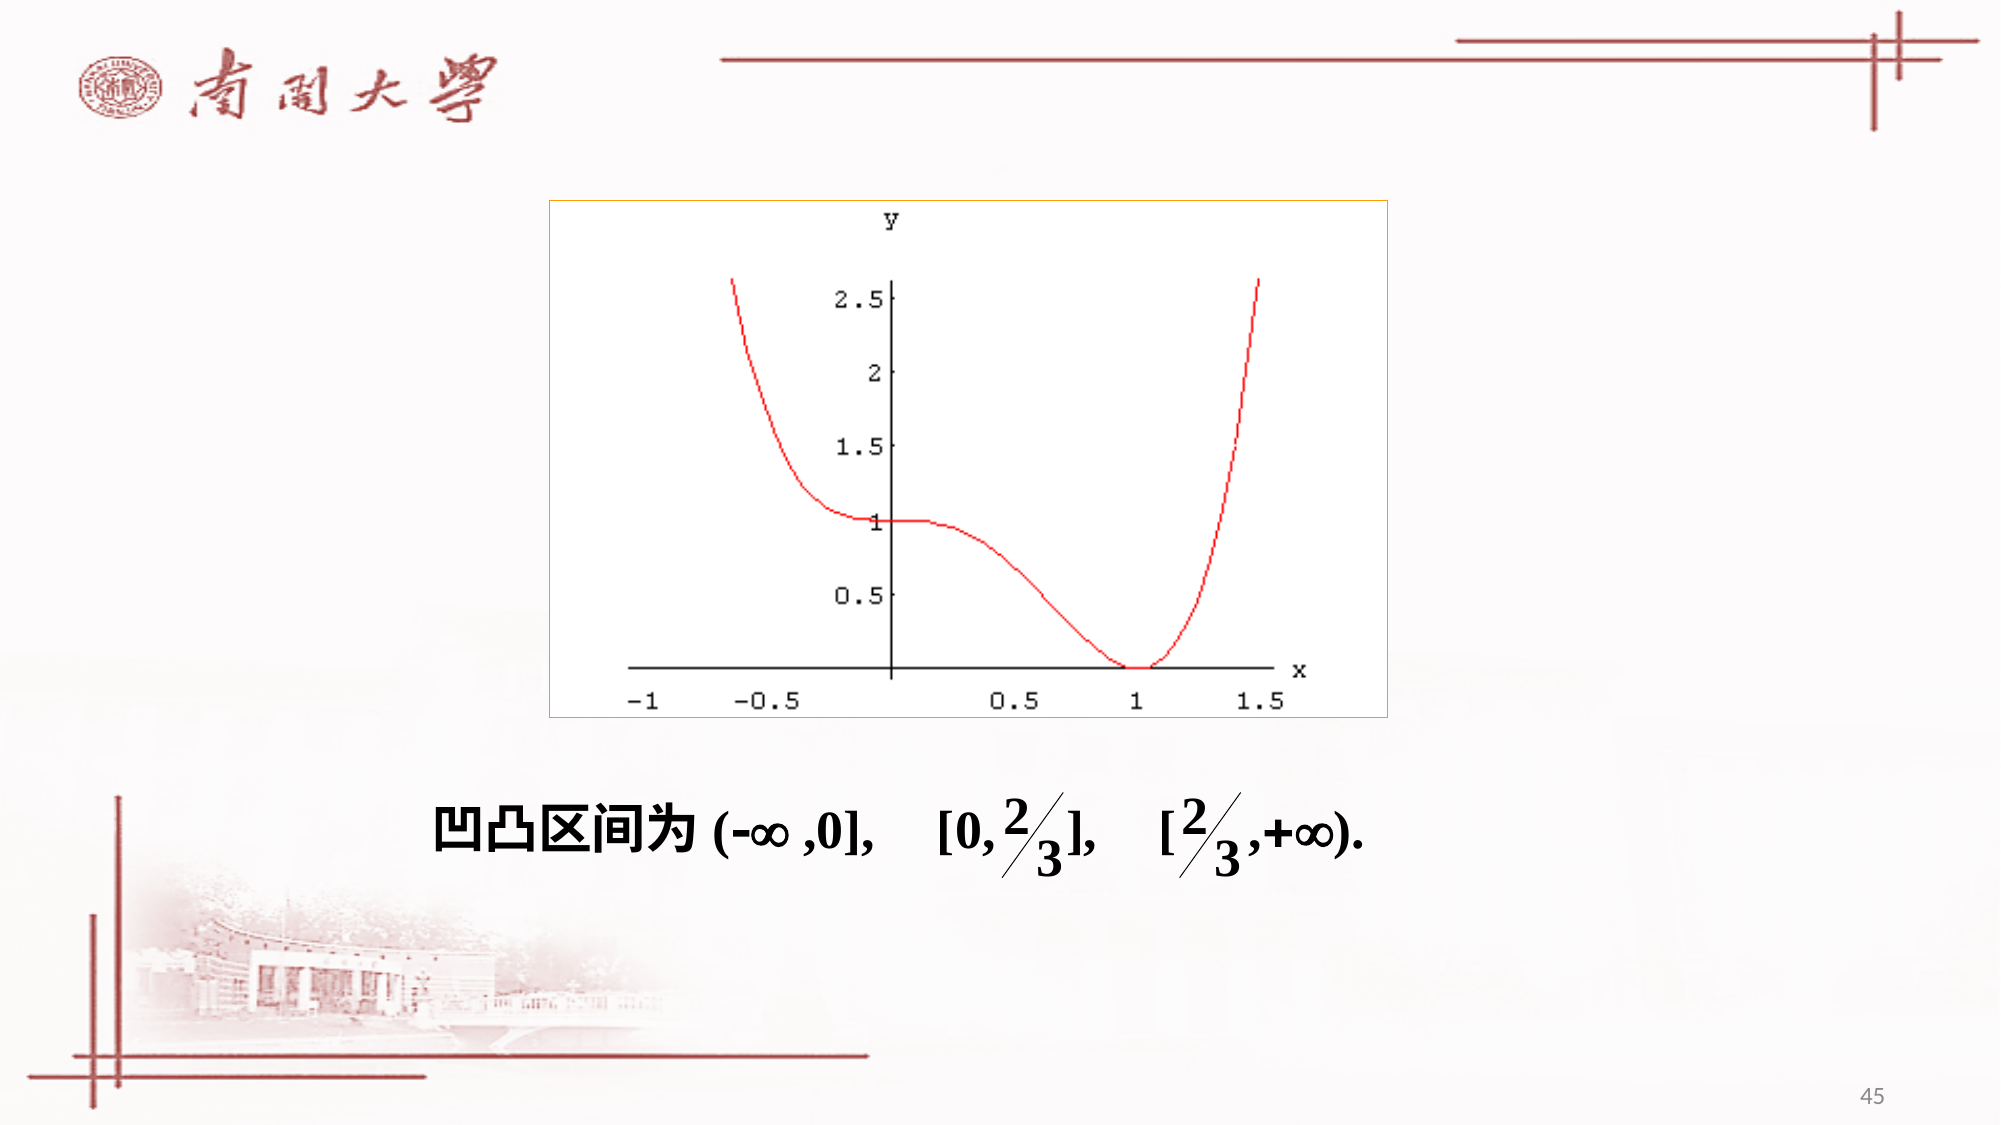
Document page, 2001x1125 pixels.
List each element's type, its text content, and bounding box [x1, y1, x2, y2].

slide_number 45 [1433, 1065, 1901, 1125]
picture [549, 199, 1388, 718]
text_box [433, 787, 1368, 882]
